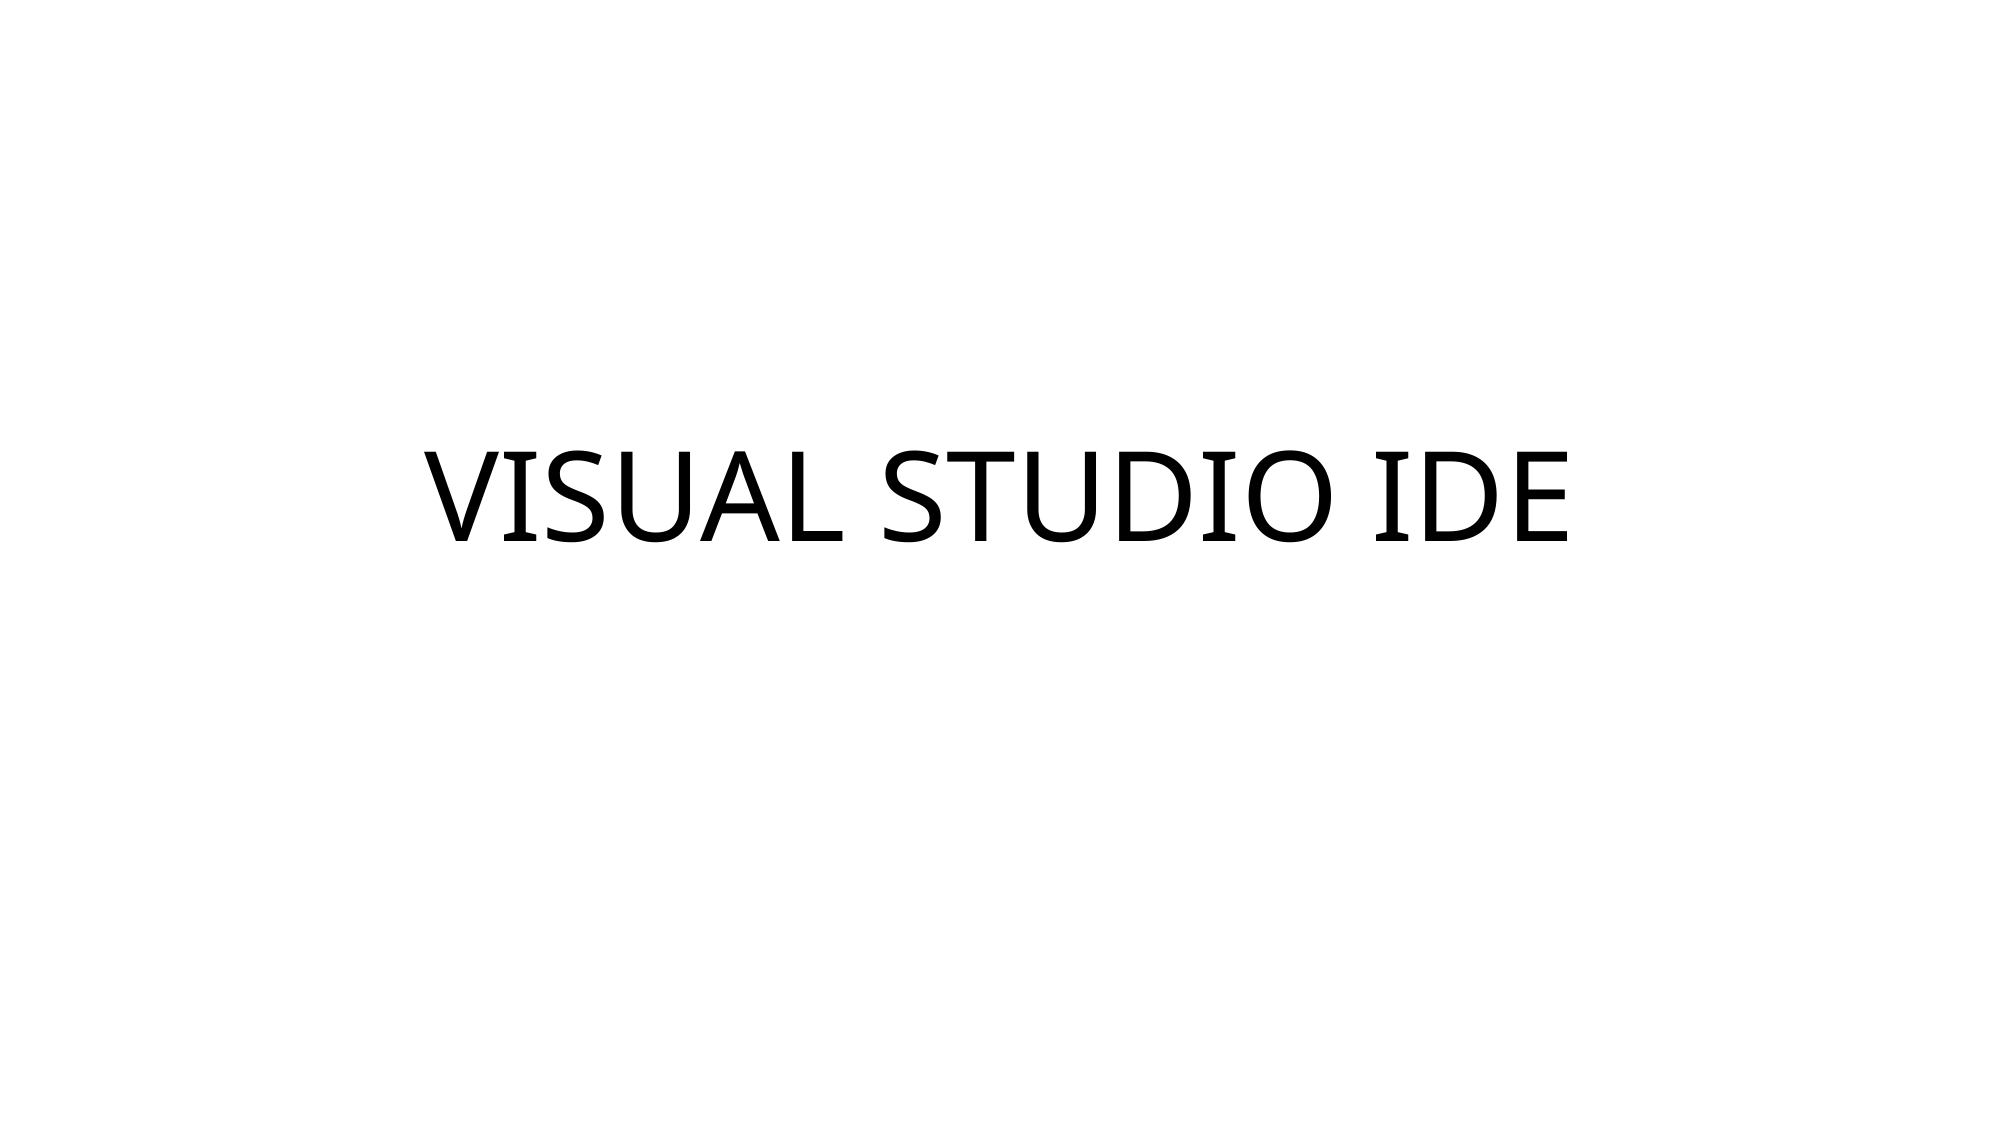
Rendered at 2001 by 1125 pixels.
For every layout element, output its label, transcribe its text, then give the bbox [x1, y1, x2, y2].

title VISUAL STUDIO IDE [249, 184, 1750, 576]
